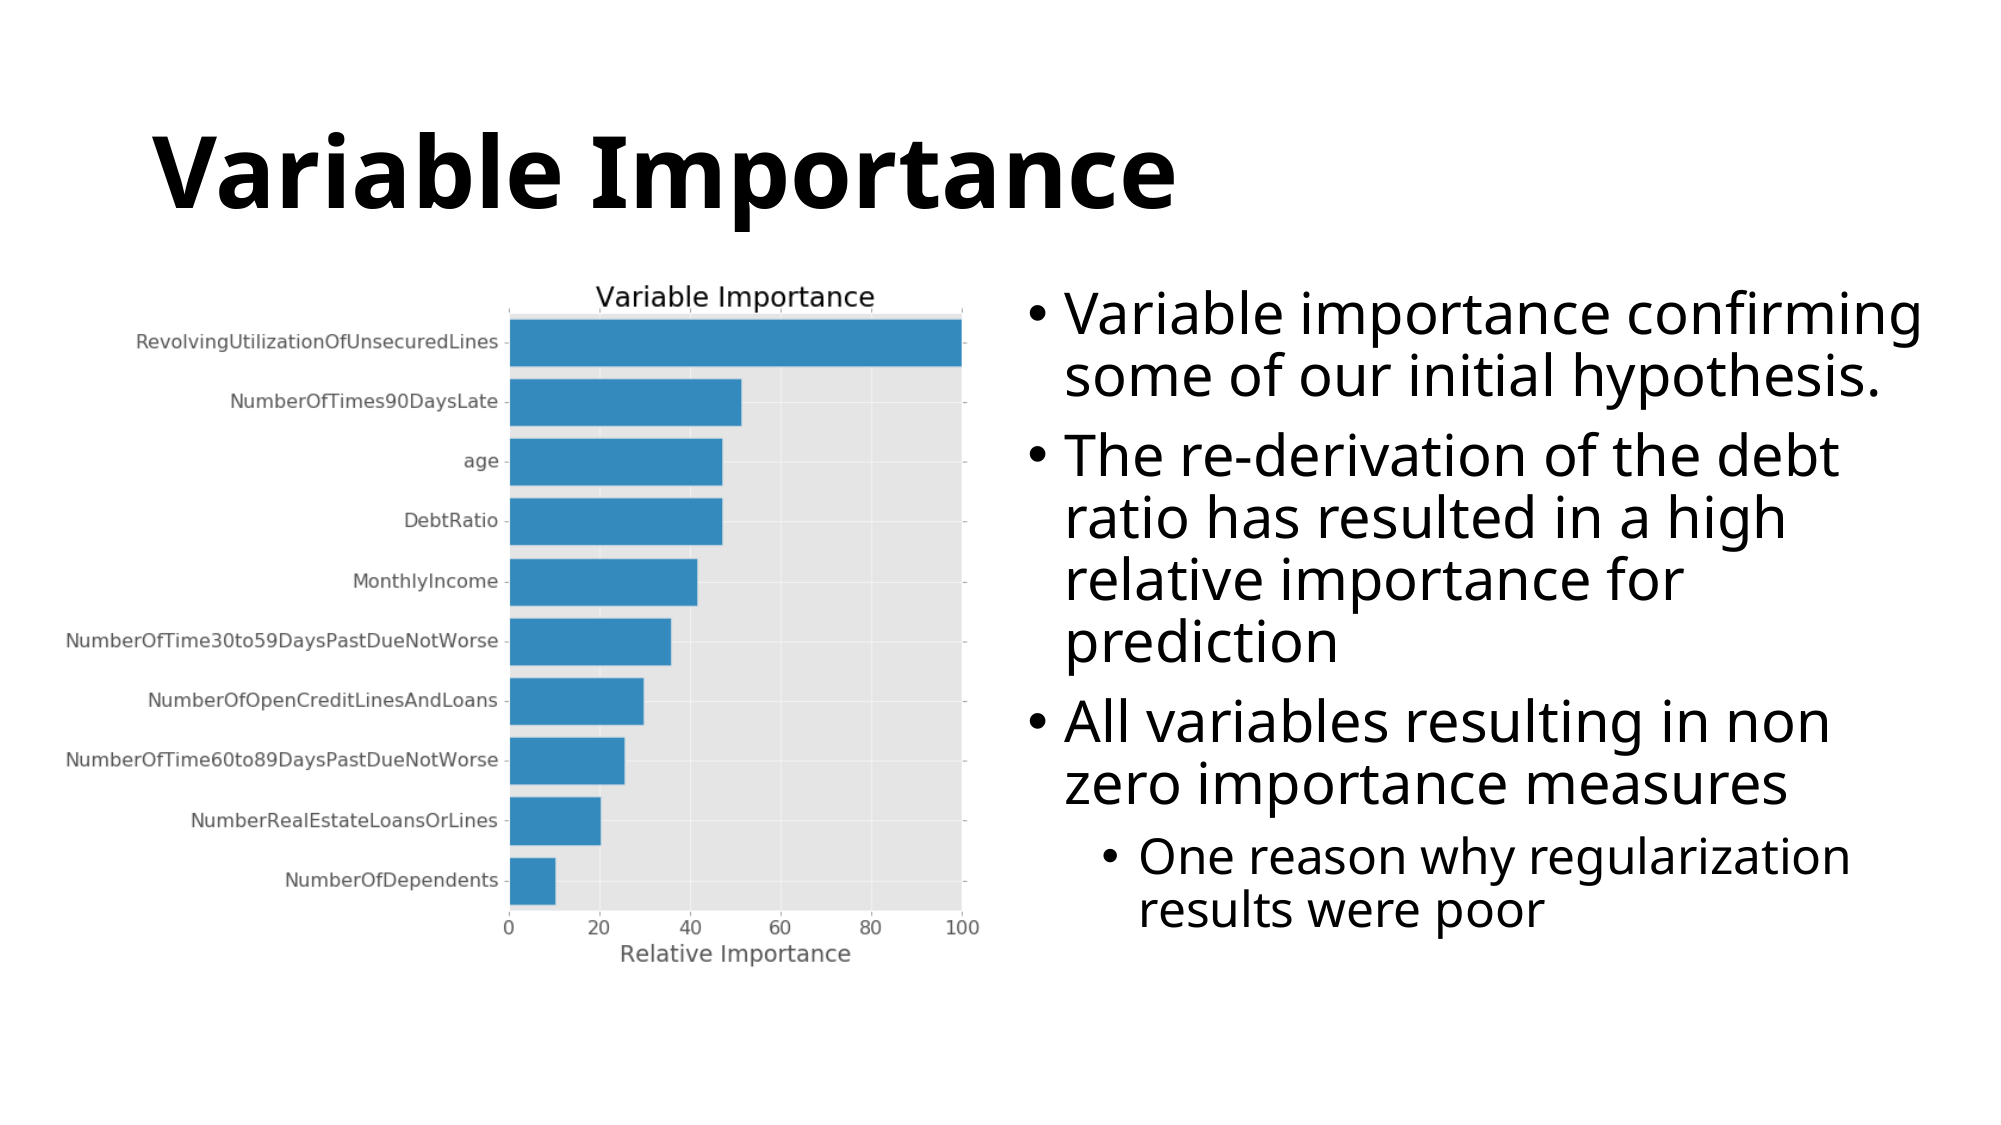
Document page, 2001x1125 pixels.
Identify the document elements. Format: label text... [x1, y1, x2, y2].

title Variable Importance [137, 59, 1863, 278]
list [56, 277, 988, 975]
list Variable importance confirming some of our initial hypothesis. The re-derivation of the debt ratio has resulted in a high relative importance for prediction All variables resulting in non zero importance measures One reason why regularization results were poor [1012, 277, 1944, 1014]
